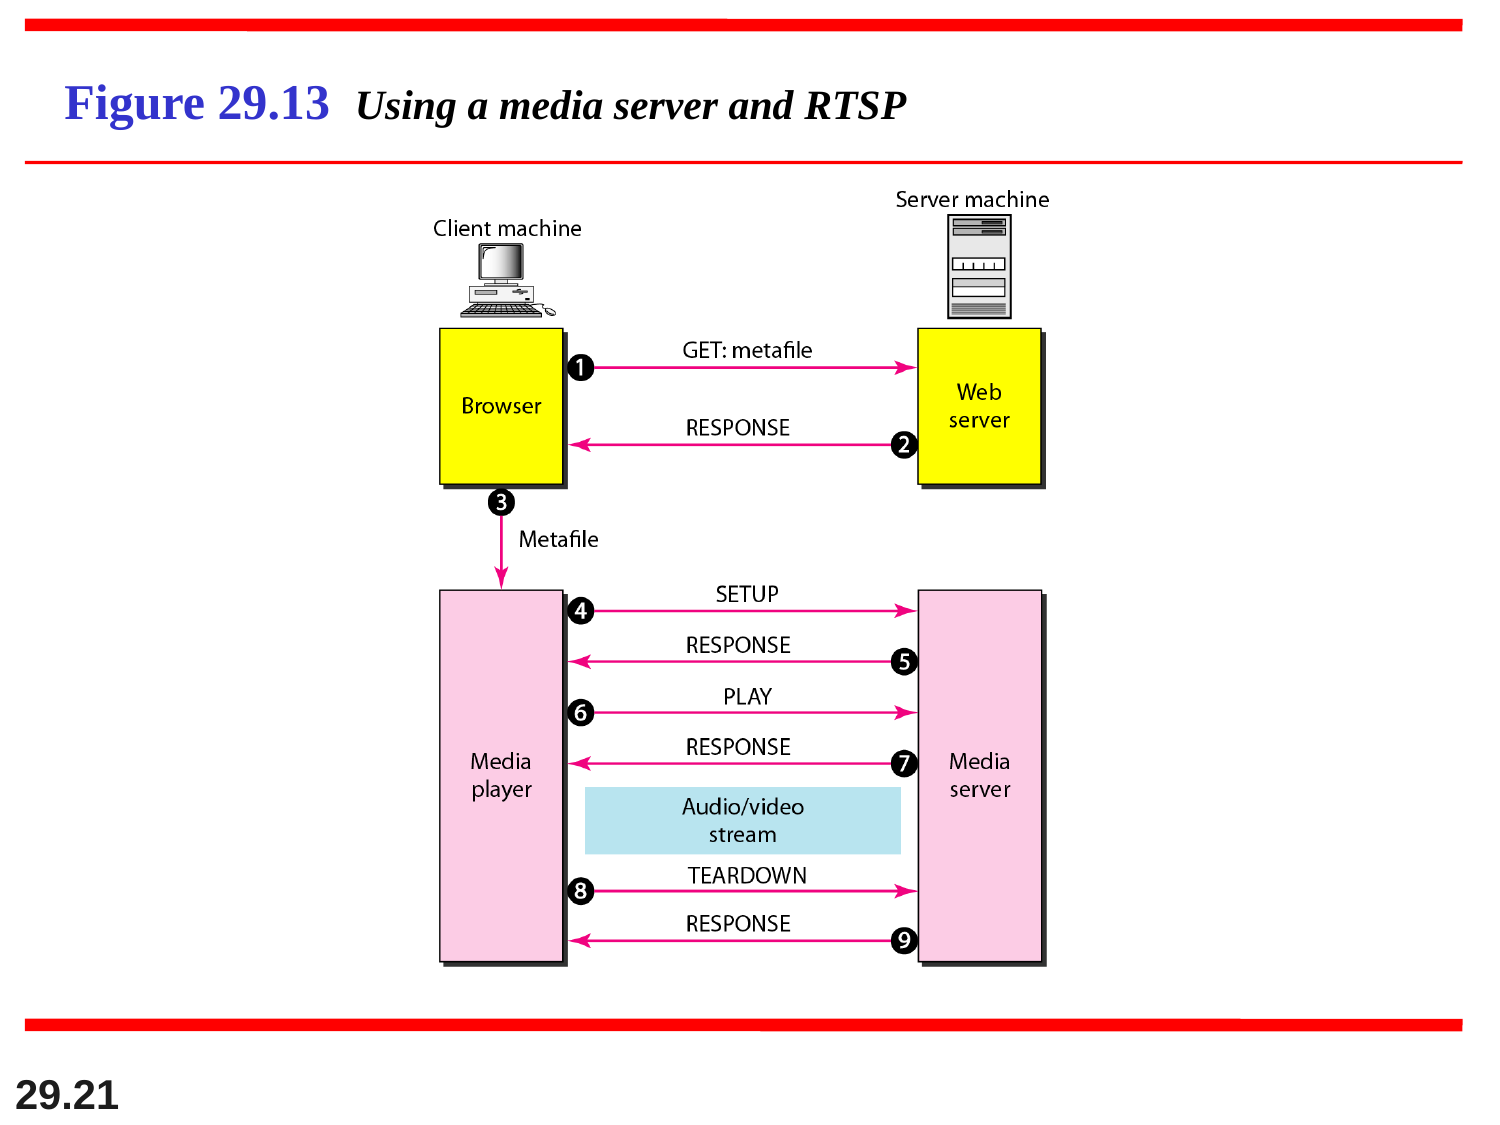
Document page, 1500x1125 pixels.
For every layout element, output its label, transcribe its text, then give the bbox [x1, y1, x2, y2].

picture [433, 187, 1050, 967]
text_box Figure 29.13 Using a media server and RTSP [49, 62, 922, 138]
slide_number 29.21 [0, 1050, 313, 1125]
